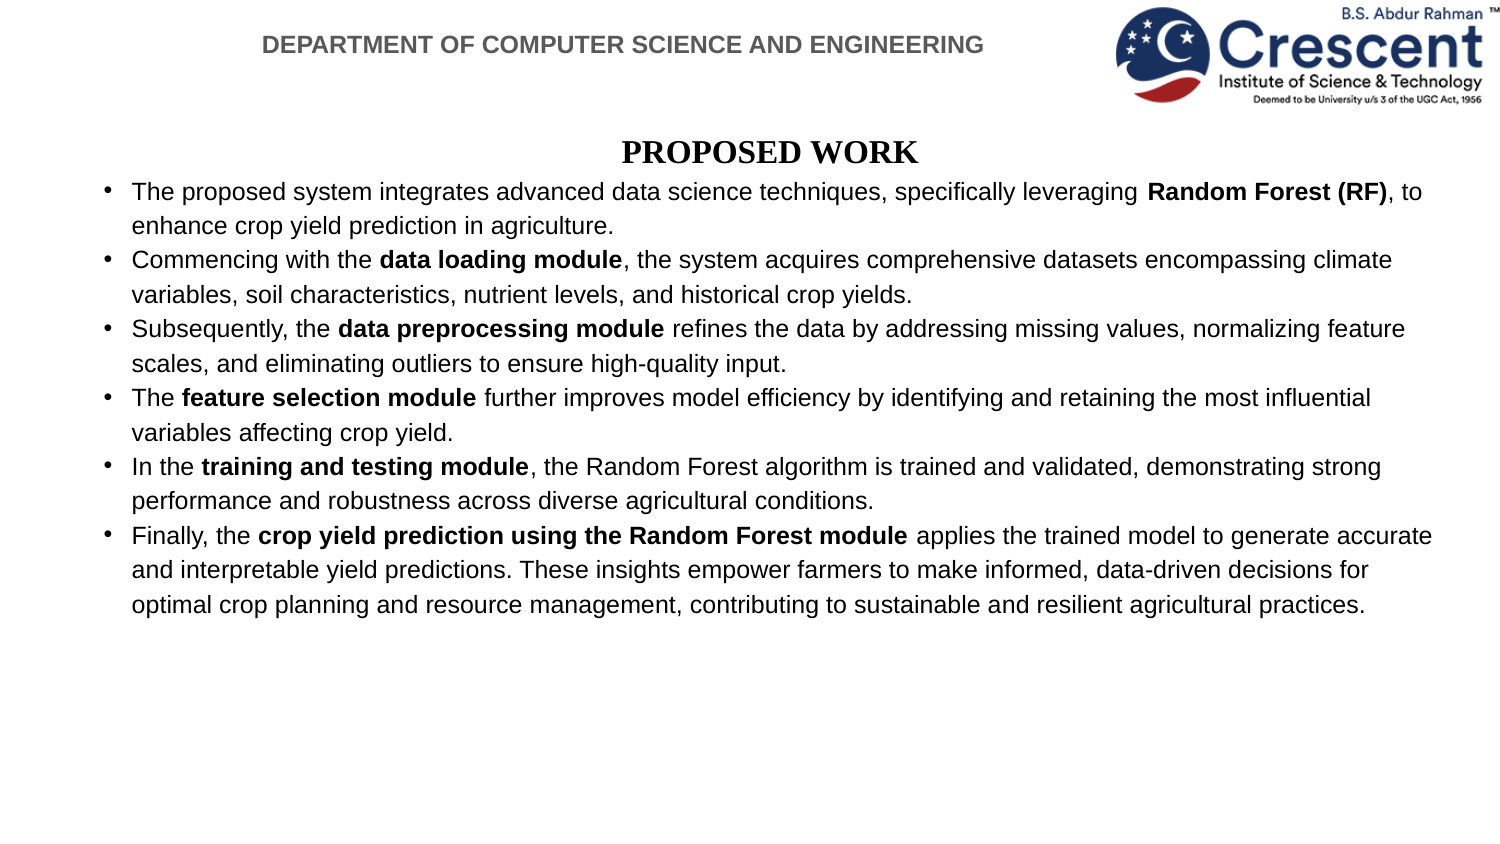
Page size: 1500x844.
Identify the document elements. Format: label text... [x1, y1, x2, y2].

picture [1116, 5, 1500, 105]
text_box DEPARTMENT OF COMPUTER SCIENCE AND ENGINEERING [246, 13, 1110, 97]
text_box PROPOSED WORK The proposed system integrates advanced data science techniques, specifically leveraging Random Forest (RF), to enhance crop yield prediction in agriculture. Commencing with the data loading module, the system acquires comprehensive datasets encompassing climate variables, soil characteristics, nutrient levels, and historical crop yields. Subsequently, the data preprocessing module refines the data by addressing missing values, normalizing feature scales, and eliminating outliers to ensure high-quality input. The feature selection module further improves model efficiency by identifying and retaining the most influential variables affecting crop yield. In the training and testing module, the Random Forest algorithm is trained and validated, demonstrating strong performance and robustness across diverse agricultural conditions. Finally, the crop yield prediction using the Random Forest module applies the trained model to generate accurate and interpretable yield predictions. These insights empower farmers to make informed, data-driven decisions for optimal crop planning and resource management, contributing to sustainable and resilient agricultural practices. [88, 109, 1452, 844]
